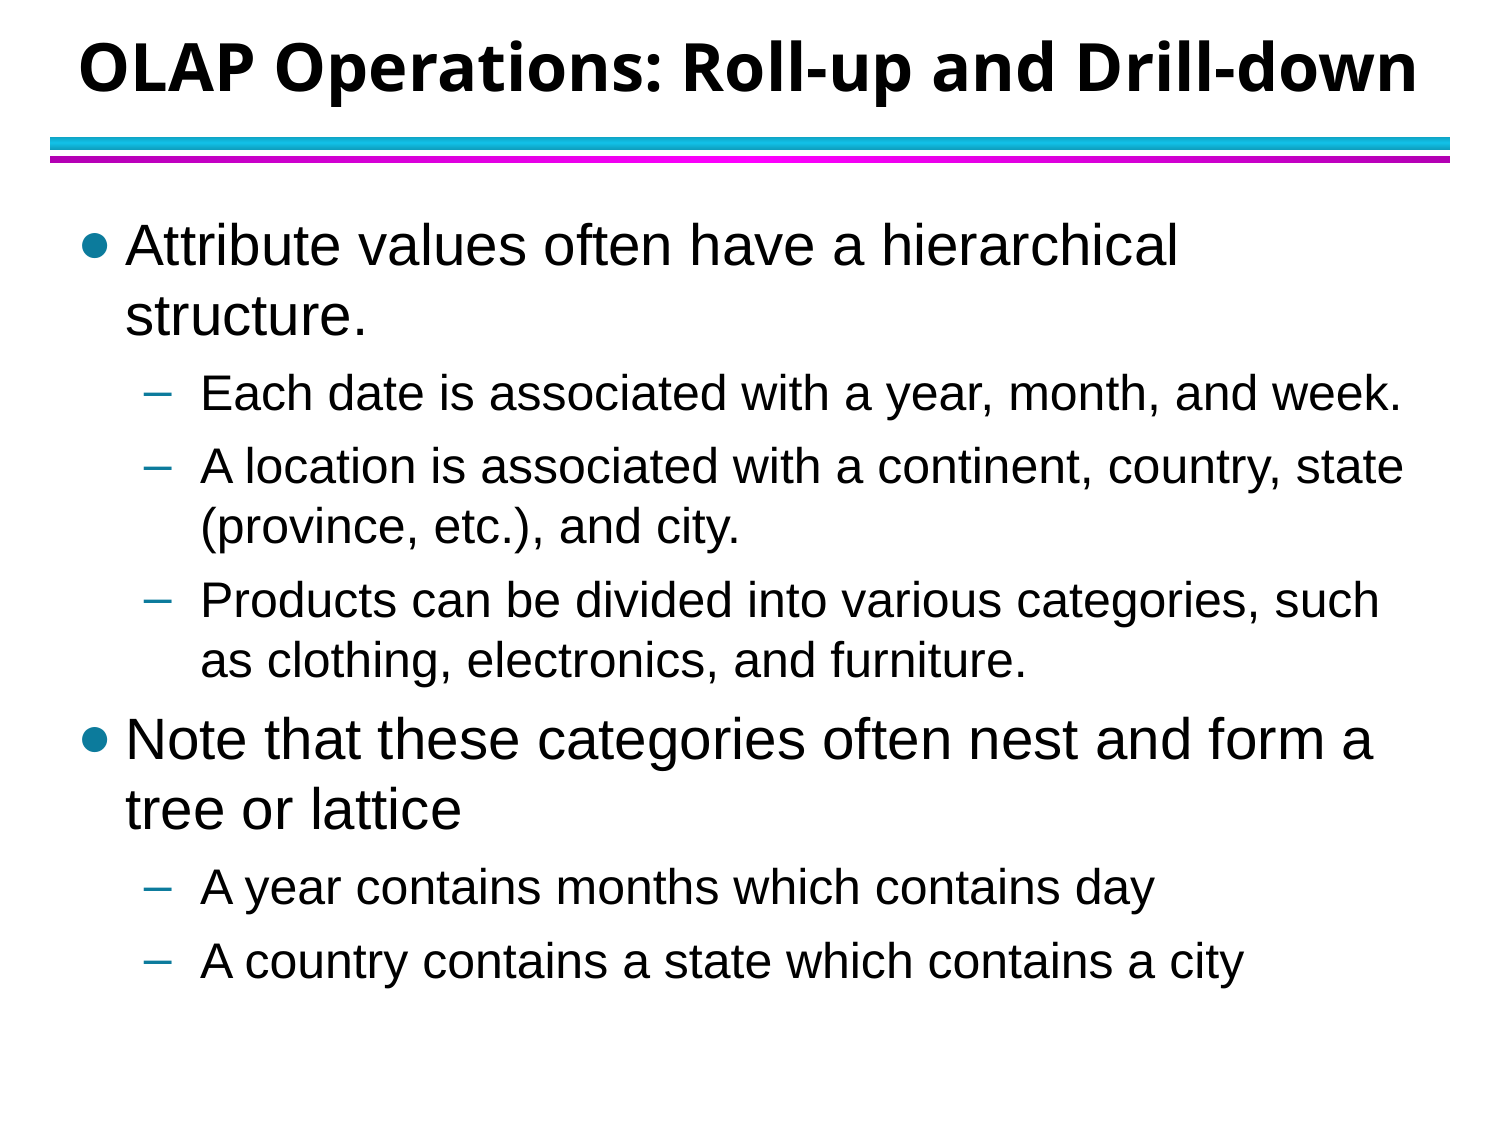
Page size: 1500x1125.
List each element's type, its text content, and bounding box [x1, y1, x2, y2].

title OLAP Operations: Roll-up and Drill-down [62, 24, 1475, 113]
list Attribute values often have a hierarchical structure. Each date is associated with a year, month, and week. A location is associated with a continent, country, state (province, etc.), and city. Products can be divided into various categories, such as clothing, electronics, and furniture. Note that these categories often nest and form a tree or lattice A year contains months which contains day A country contains a state which contains a city [62, 200, 1445, 1013]
